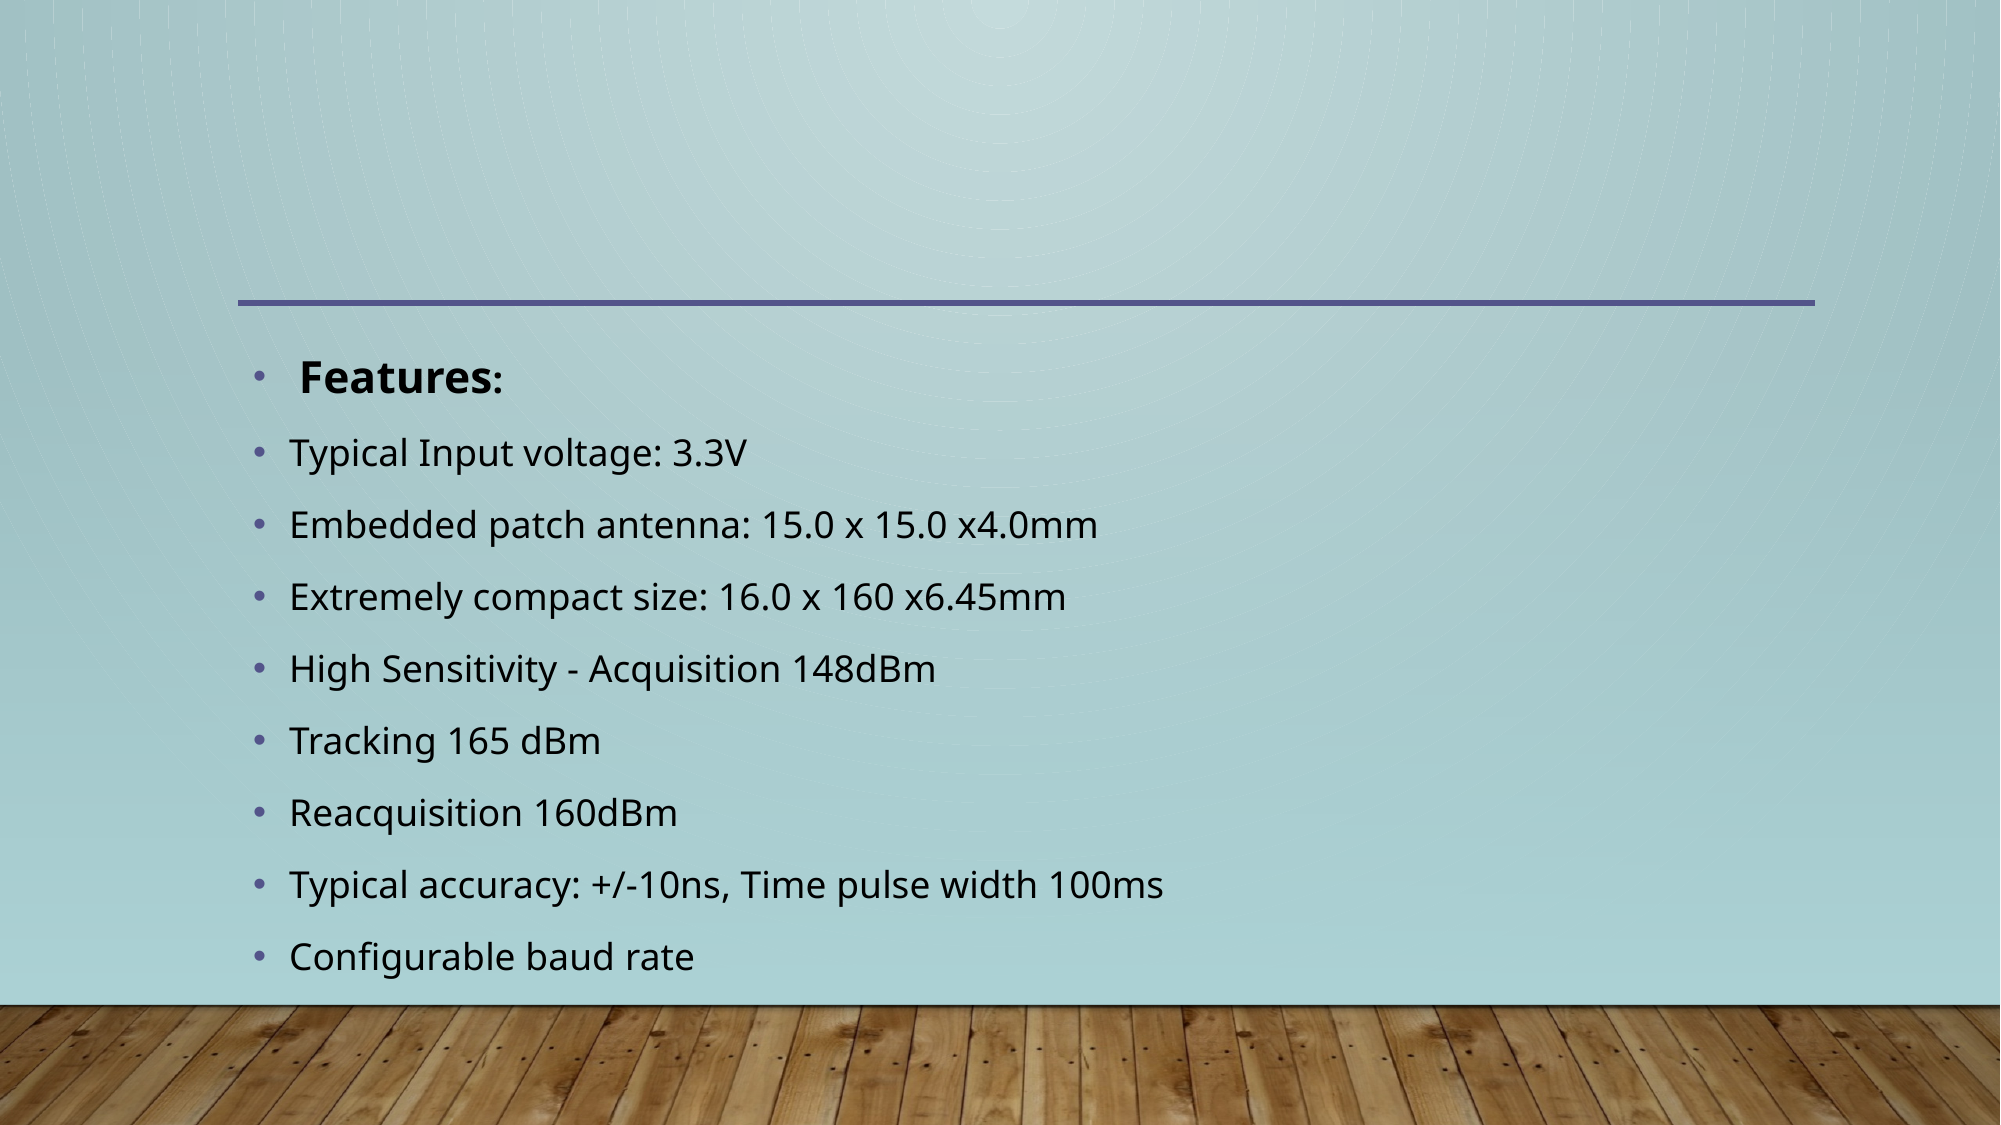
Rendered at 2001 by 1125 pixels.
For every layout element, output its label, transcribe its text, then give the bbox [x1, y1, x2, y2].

picture [0, 1005, 2000, 1125]
list Features: Typical Input voltage: 3.3V Embedded patch antenna: 15.0 x 15.0 x4.0mm Extremely compact size: 16.0 x 160 x6.45mm High Sensitivity - Acquisition 148dBm Tracking 165 dBm Reacquisition 160dBm Typical accuracy: +/-10ns, Time pulse width 100ms Configurable baud rate [238, 330, 1814, 986]
